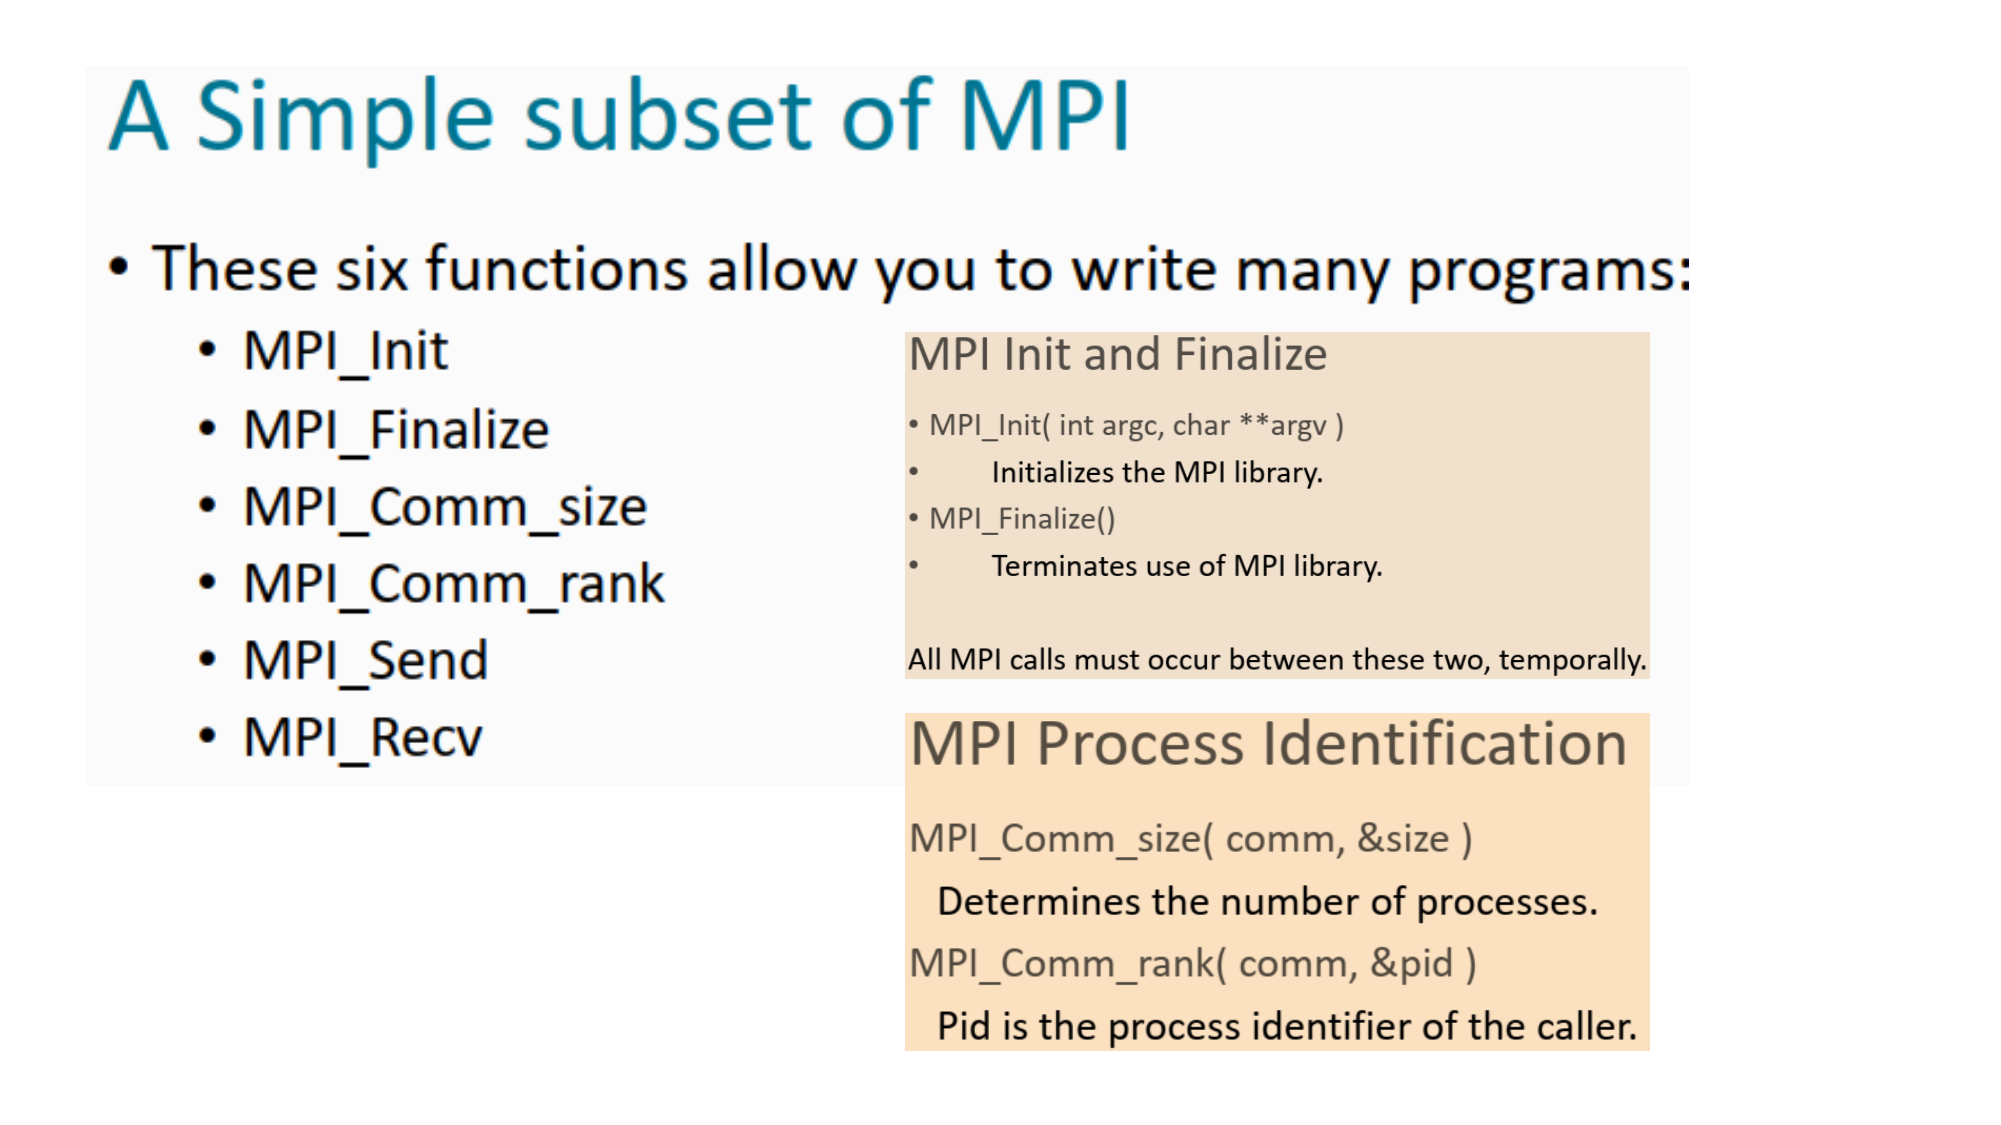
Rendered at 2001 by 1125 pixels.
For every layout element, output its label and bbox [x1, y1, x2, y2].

picture [85, 67, 1689, 1051]
